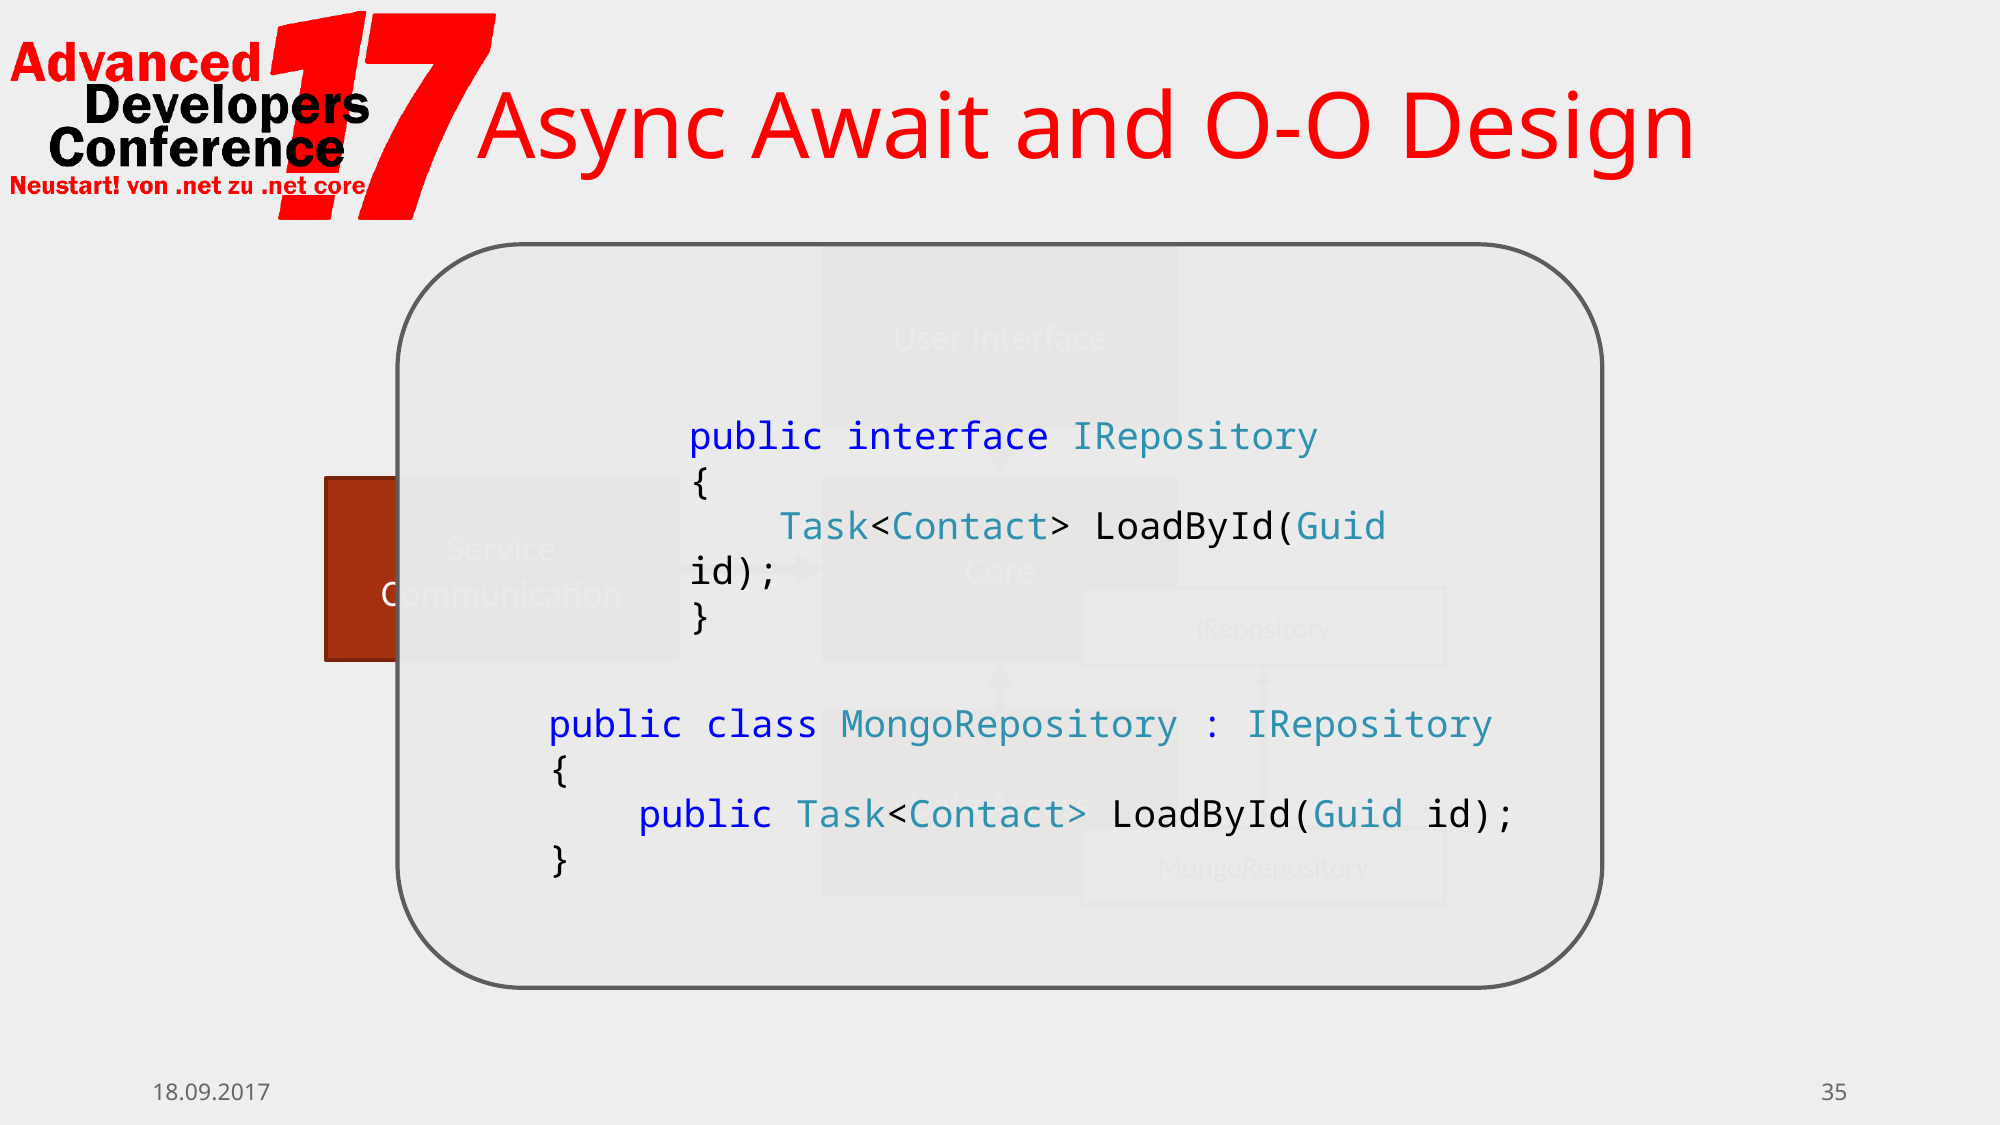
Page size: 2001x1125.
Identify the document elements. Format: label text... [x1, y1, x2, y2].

text_box public interface IRepository { Task<Contact> LoadById(Guid id); } [674, 404, 1473, 645]
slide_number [137, 1070, 588, 1103]
text_box Service Communication [324, 476, 395, 662]
text_box [395, 242, 1605, 990]
title Async Await and O-O Design [314, 59, 1863, 232]
text_box public class MongoRepository : IRepository { public Task<Contact> LoadById(Guid id); } [533, 693, 1556, 888]
picture [0, 11, 496, 220]
slide_number 35 [1412, 1070, 1863, 1103]
